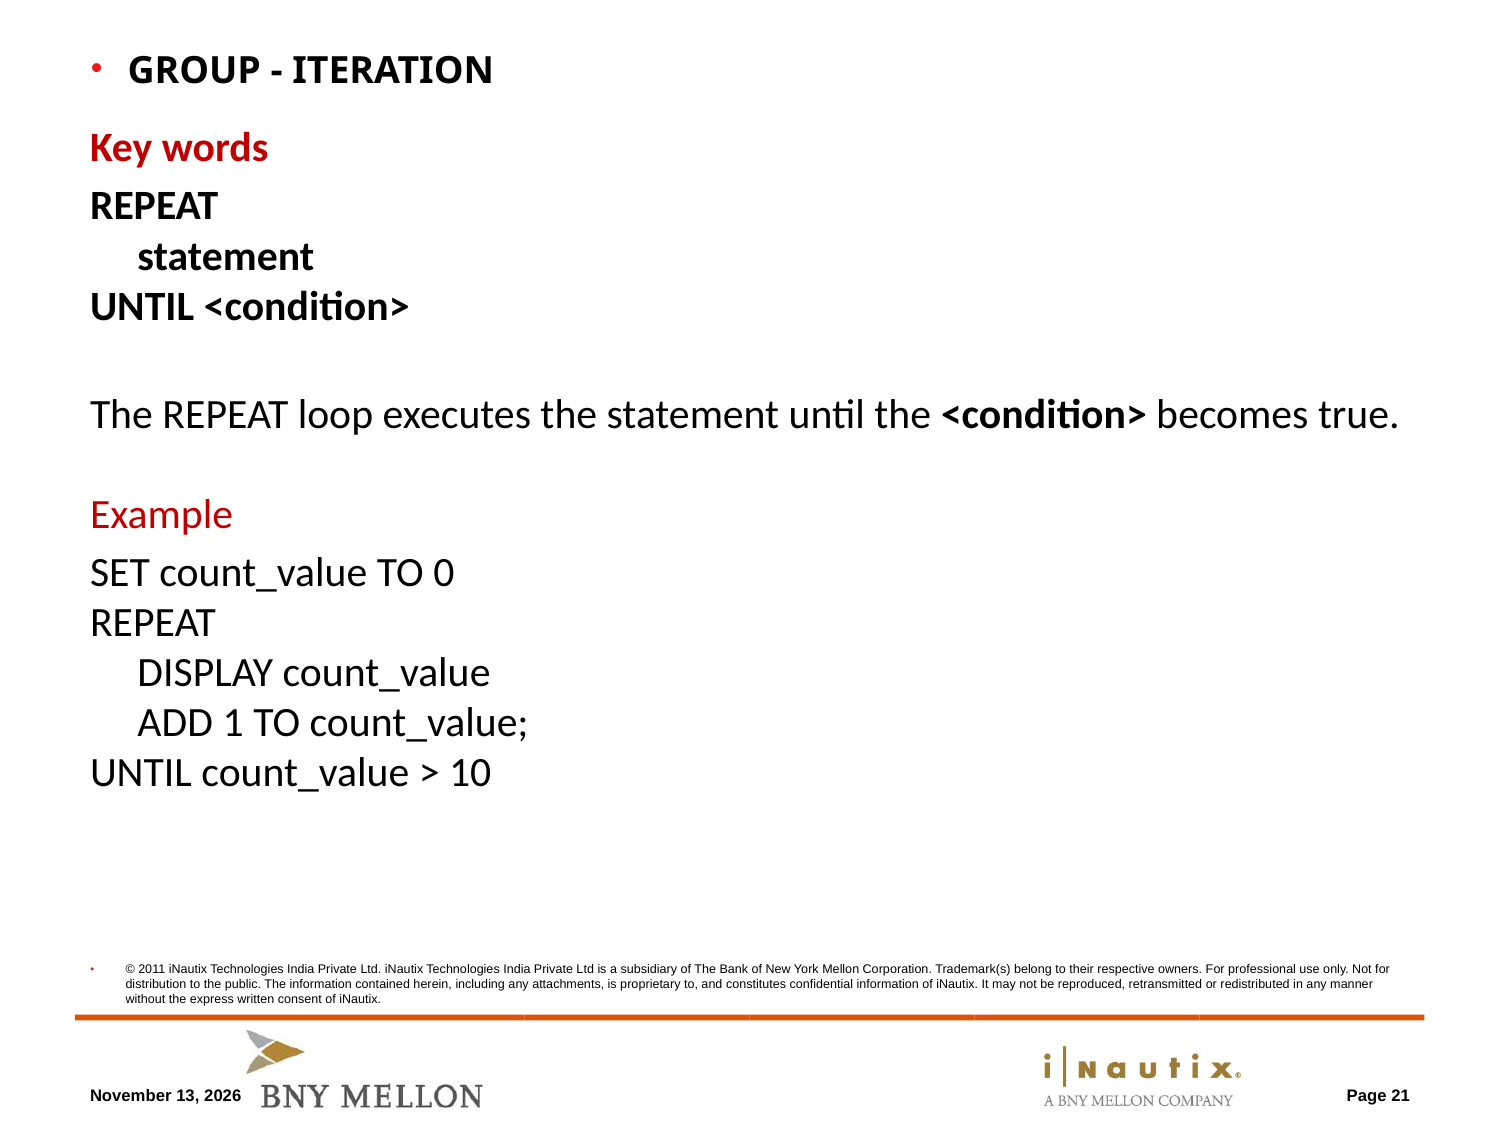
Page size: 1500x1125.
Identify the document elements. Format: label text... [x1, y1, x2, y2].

title Group - Iteration [74, 0, 538, 112]
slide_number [74, 1037, 388, 1113]
picture [1037, 1037, 1112, 1111]
picture [225, 1022, 511, 1125]
slide_number Page 21 [1112, 1037, 1426, 1113]
list Key words REPEAT statement UNTIL <condition> The REPEAT loop executes the statement until the <condition> becomes true. Example SET count_value TO 0 REPEAT DISPLAY count_value ADD 1 TO count_value; UNTIL count_value > 10 [74, 112, 1422, 915]
